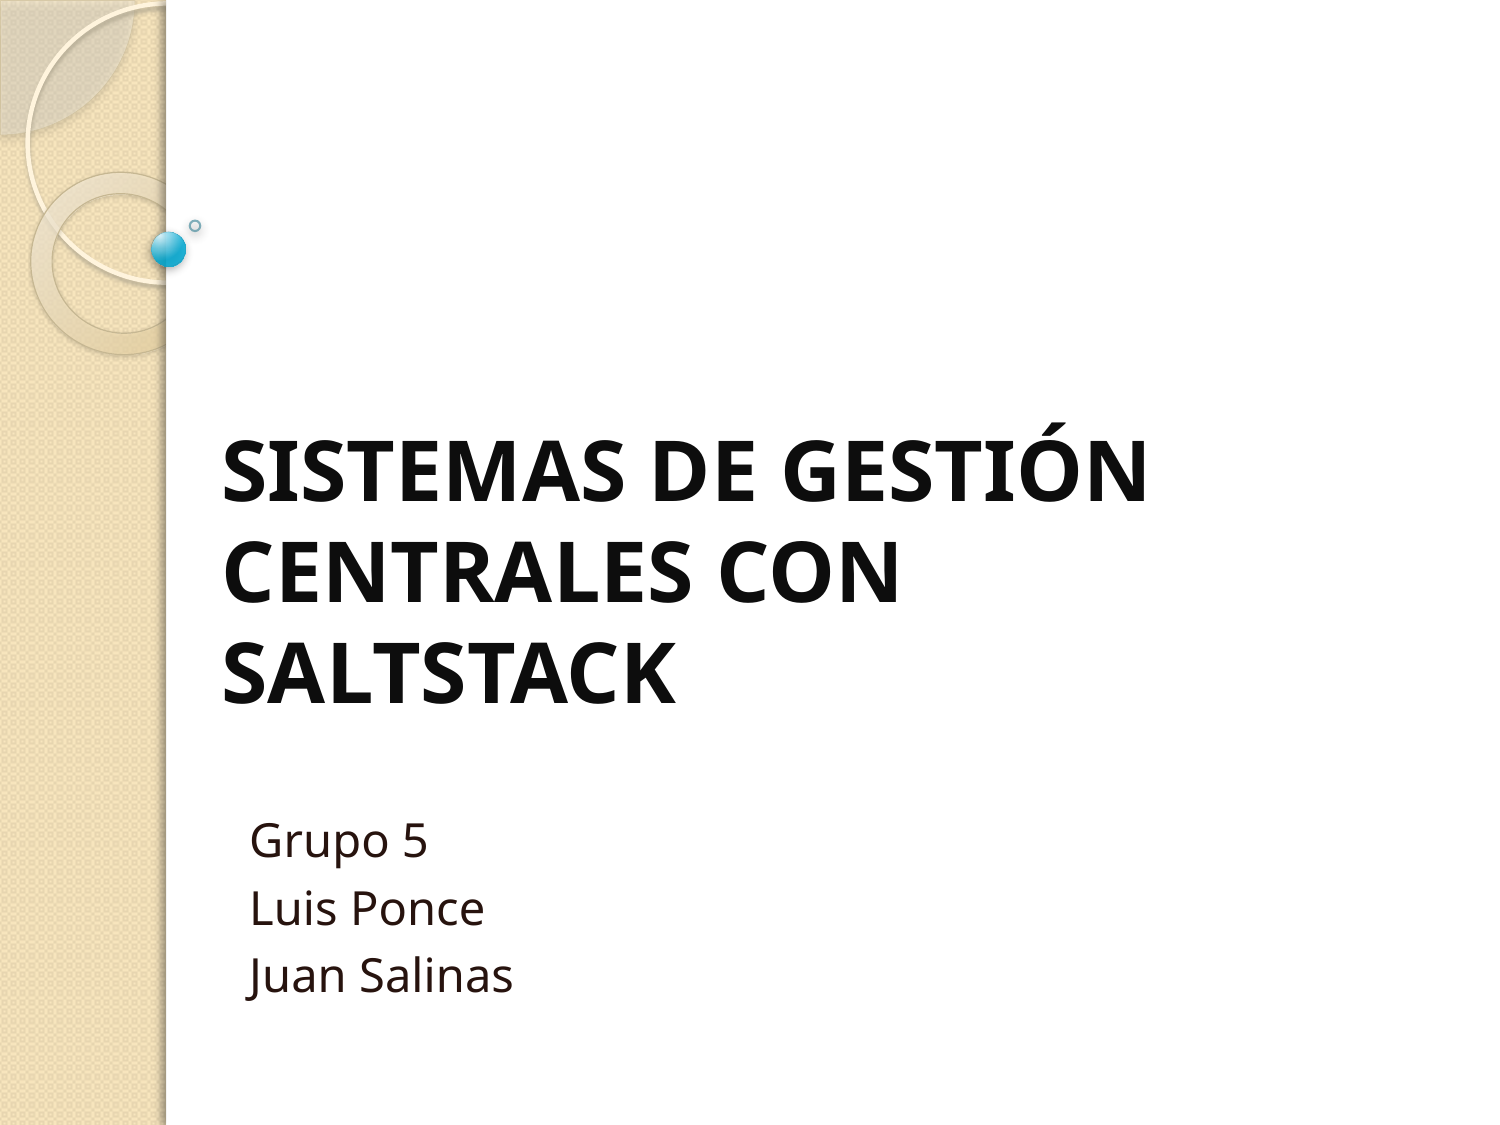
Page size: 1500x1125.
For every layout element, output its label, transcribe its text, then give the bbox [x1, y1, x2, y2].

title SISTEMAS DE GESTIÓN CENTRALES CON SALTSTACK [206, 407, 1295, 728]
subtitle Grupo 5 Luis Ponce Juan Salinas [230, 810, 1281, 1011]
